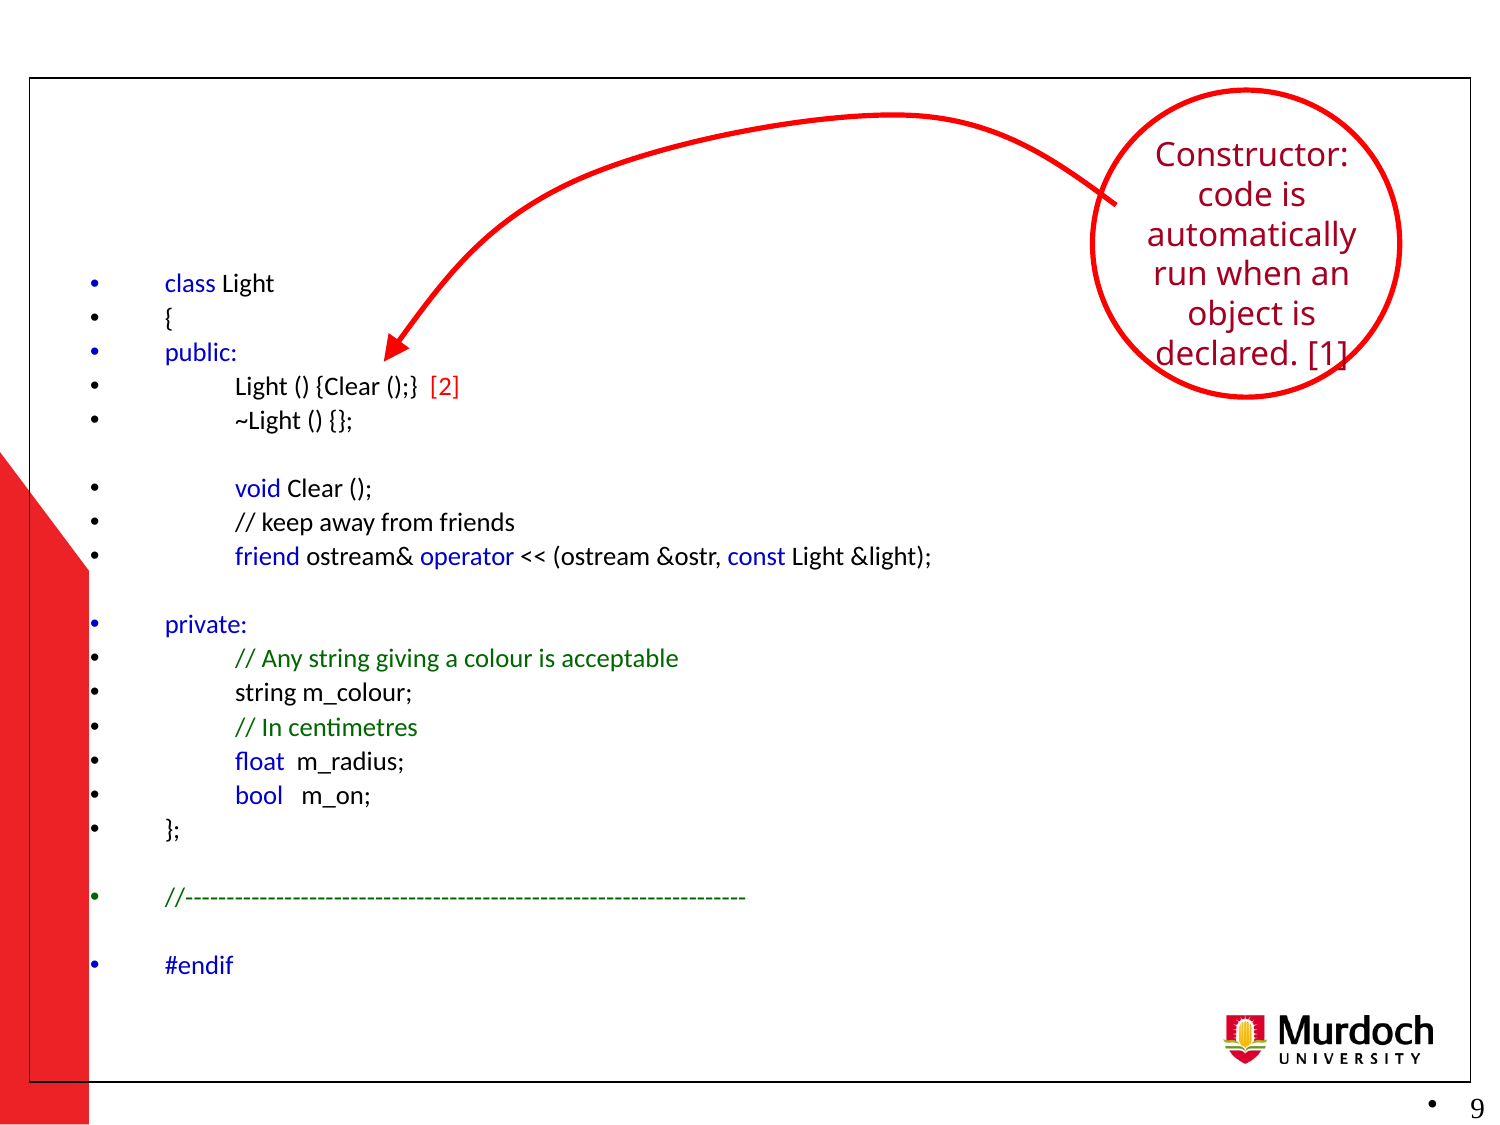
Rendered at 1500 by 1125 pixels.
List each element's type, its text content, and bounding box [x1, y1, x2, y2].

text_box [29, 78, 1471, 1083]
slide_number 9 [1367, 1082, 1500, 1125]
